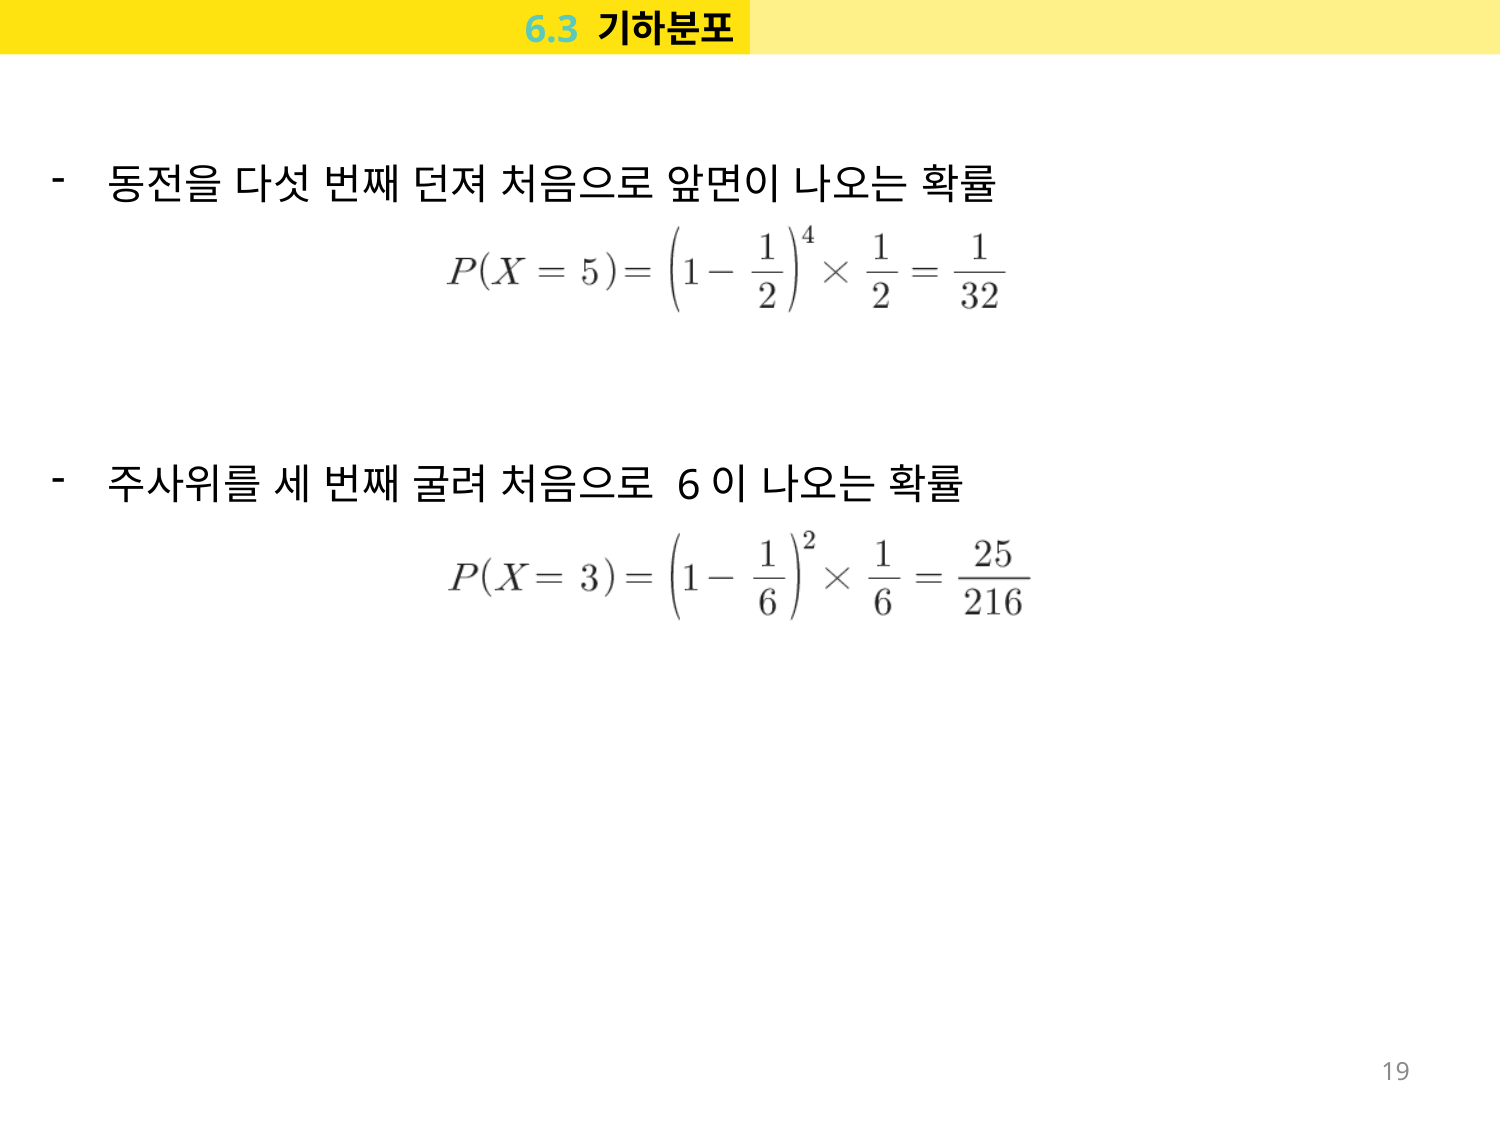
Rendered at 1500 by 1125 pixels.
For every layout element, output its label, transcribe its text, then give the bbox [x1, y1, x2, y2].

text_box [0, 0, 1500, 55]
slide_number 19 [1074, 1042, 1425, 1103]
picture [442, 526, 1047, 631]
picture [442, 207, 1014, 333]
text_box 동전을 다섯 번째 던져 처음으로 앞면이 나오는 확률 주사위를 세 번째 굴려 처음으로 6이 나오는 확률 [36, 125, 1483, 516]
